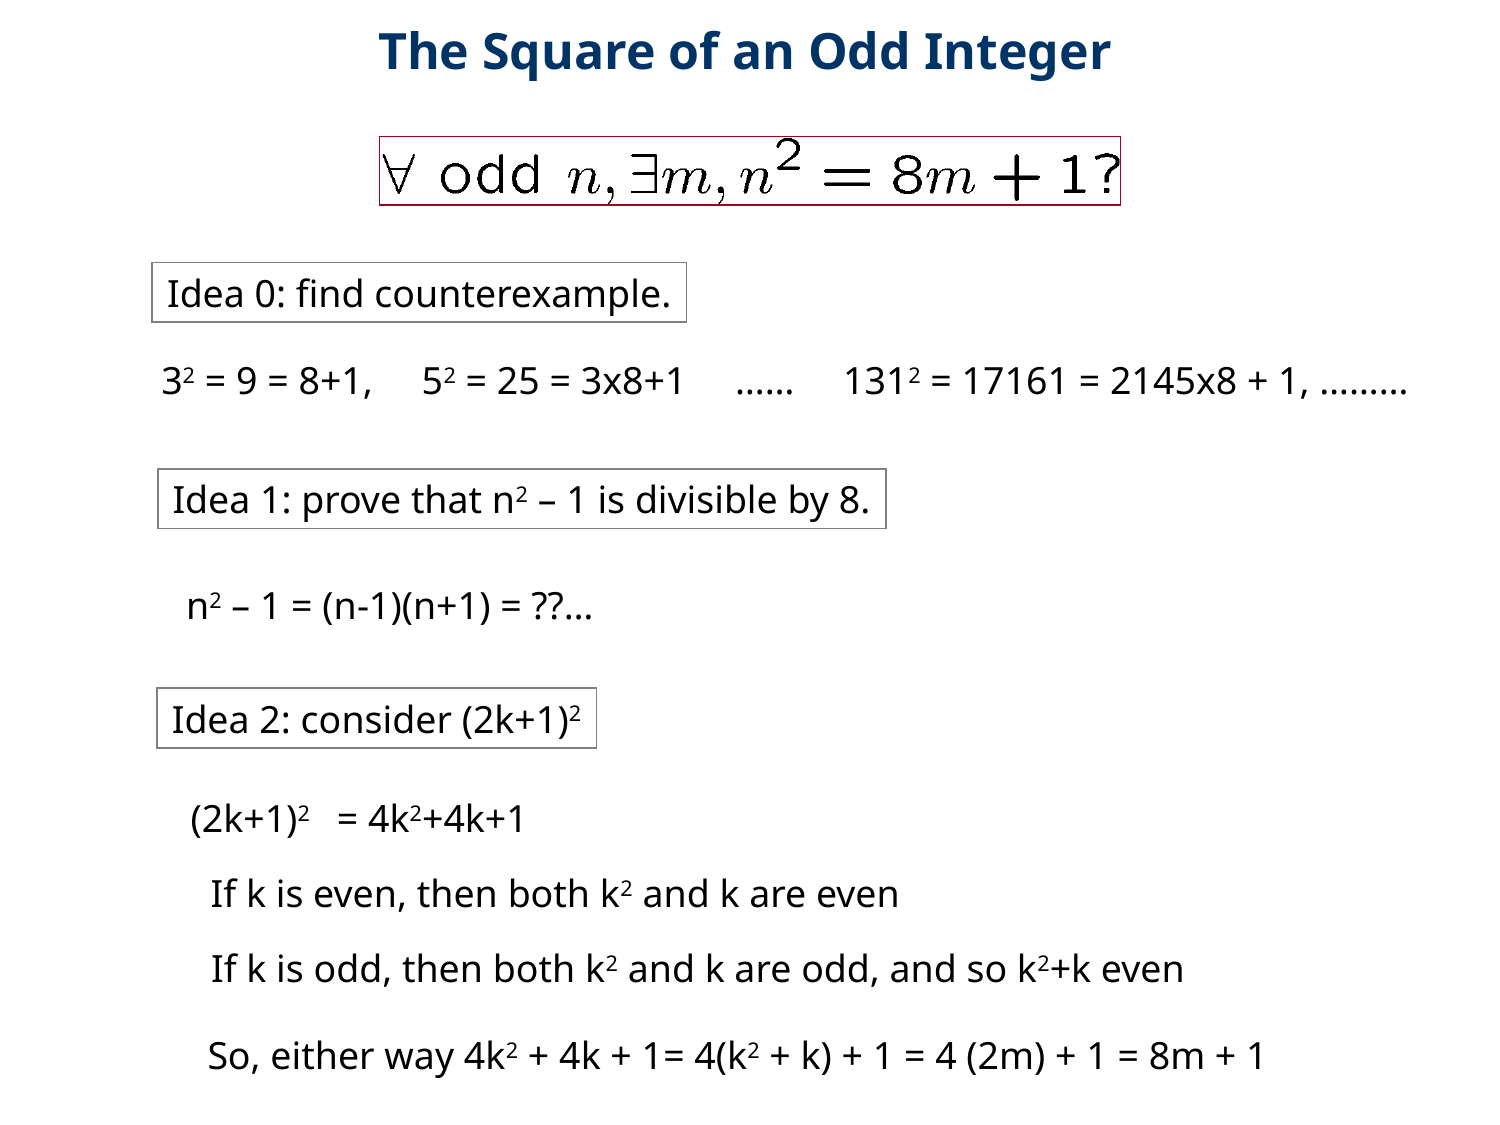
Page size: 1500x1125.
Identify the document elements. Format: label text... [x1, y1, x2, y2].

text_box = 4k2+4k+1 [322, 787, 543, 848]
text_box So, either way 4k2 + 4k + 1= 4(k2 + k) + 1 = 4 (2m) + 1 = 8m + 1 [192, 1024, 1294, 1085]
text_box (2k+1)2 [175, 787, 322, 848]
text_box Idea 1: prove that n2 – 1 is divisible by 8. [157, 468, 886, 529]
text_box 32 = 9 = 8+1, 52 = 25 = 3x8+1 …… 1312 = 17161 = 2145x8 + 1, ……… [146, 349, 1424, 410]
text_box Idea 0: find counterexample. [152, 262, 687, 323]
picture [379, 137, 1120, 205]
text_box The Square of an Odd Integer [363, 12, 1128, 88]
text_box If k is odd, then both k2 and k are odd, and so k2+k even [196, 937, 1201, 998]
text_box If k is even, then both k2 and k are even [195, 862, 916, 923]
text_box Idea 2: consider (2k+1)2 [157, 688, 597, 748]
text_box n2 – 1 = (n-1)(n+1) = ??… [171, 574, 609, 635]
